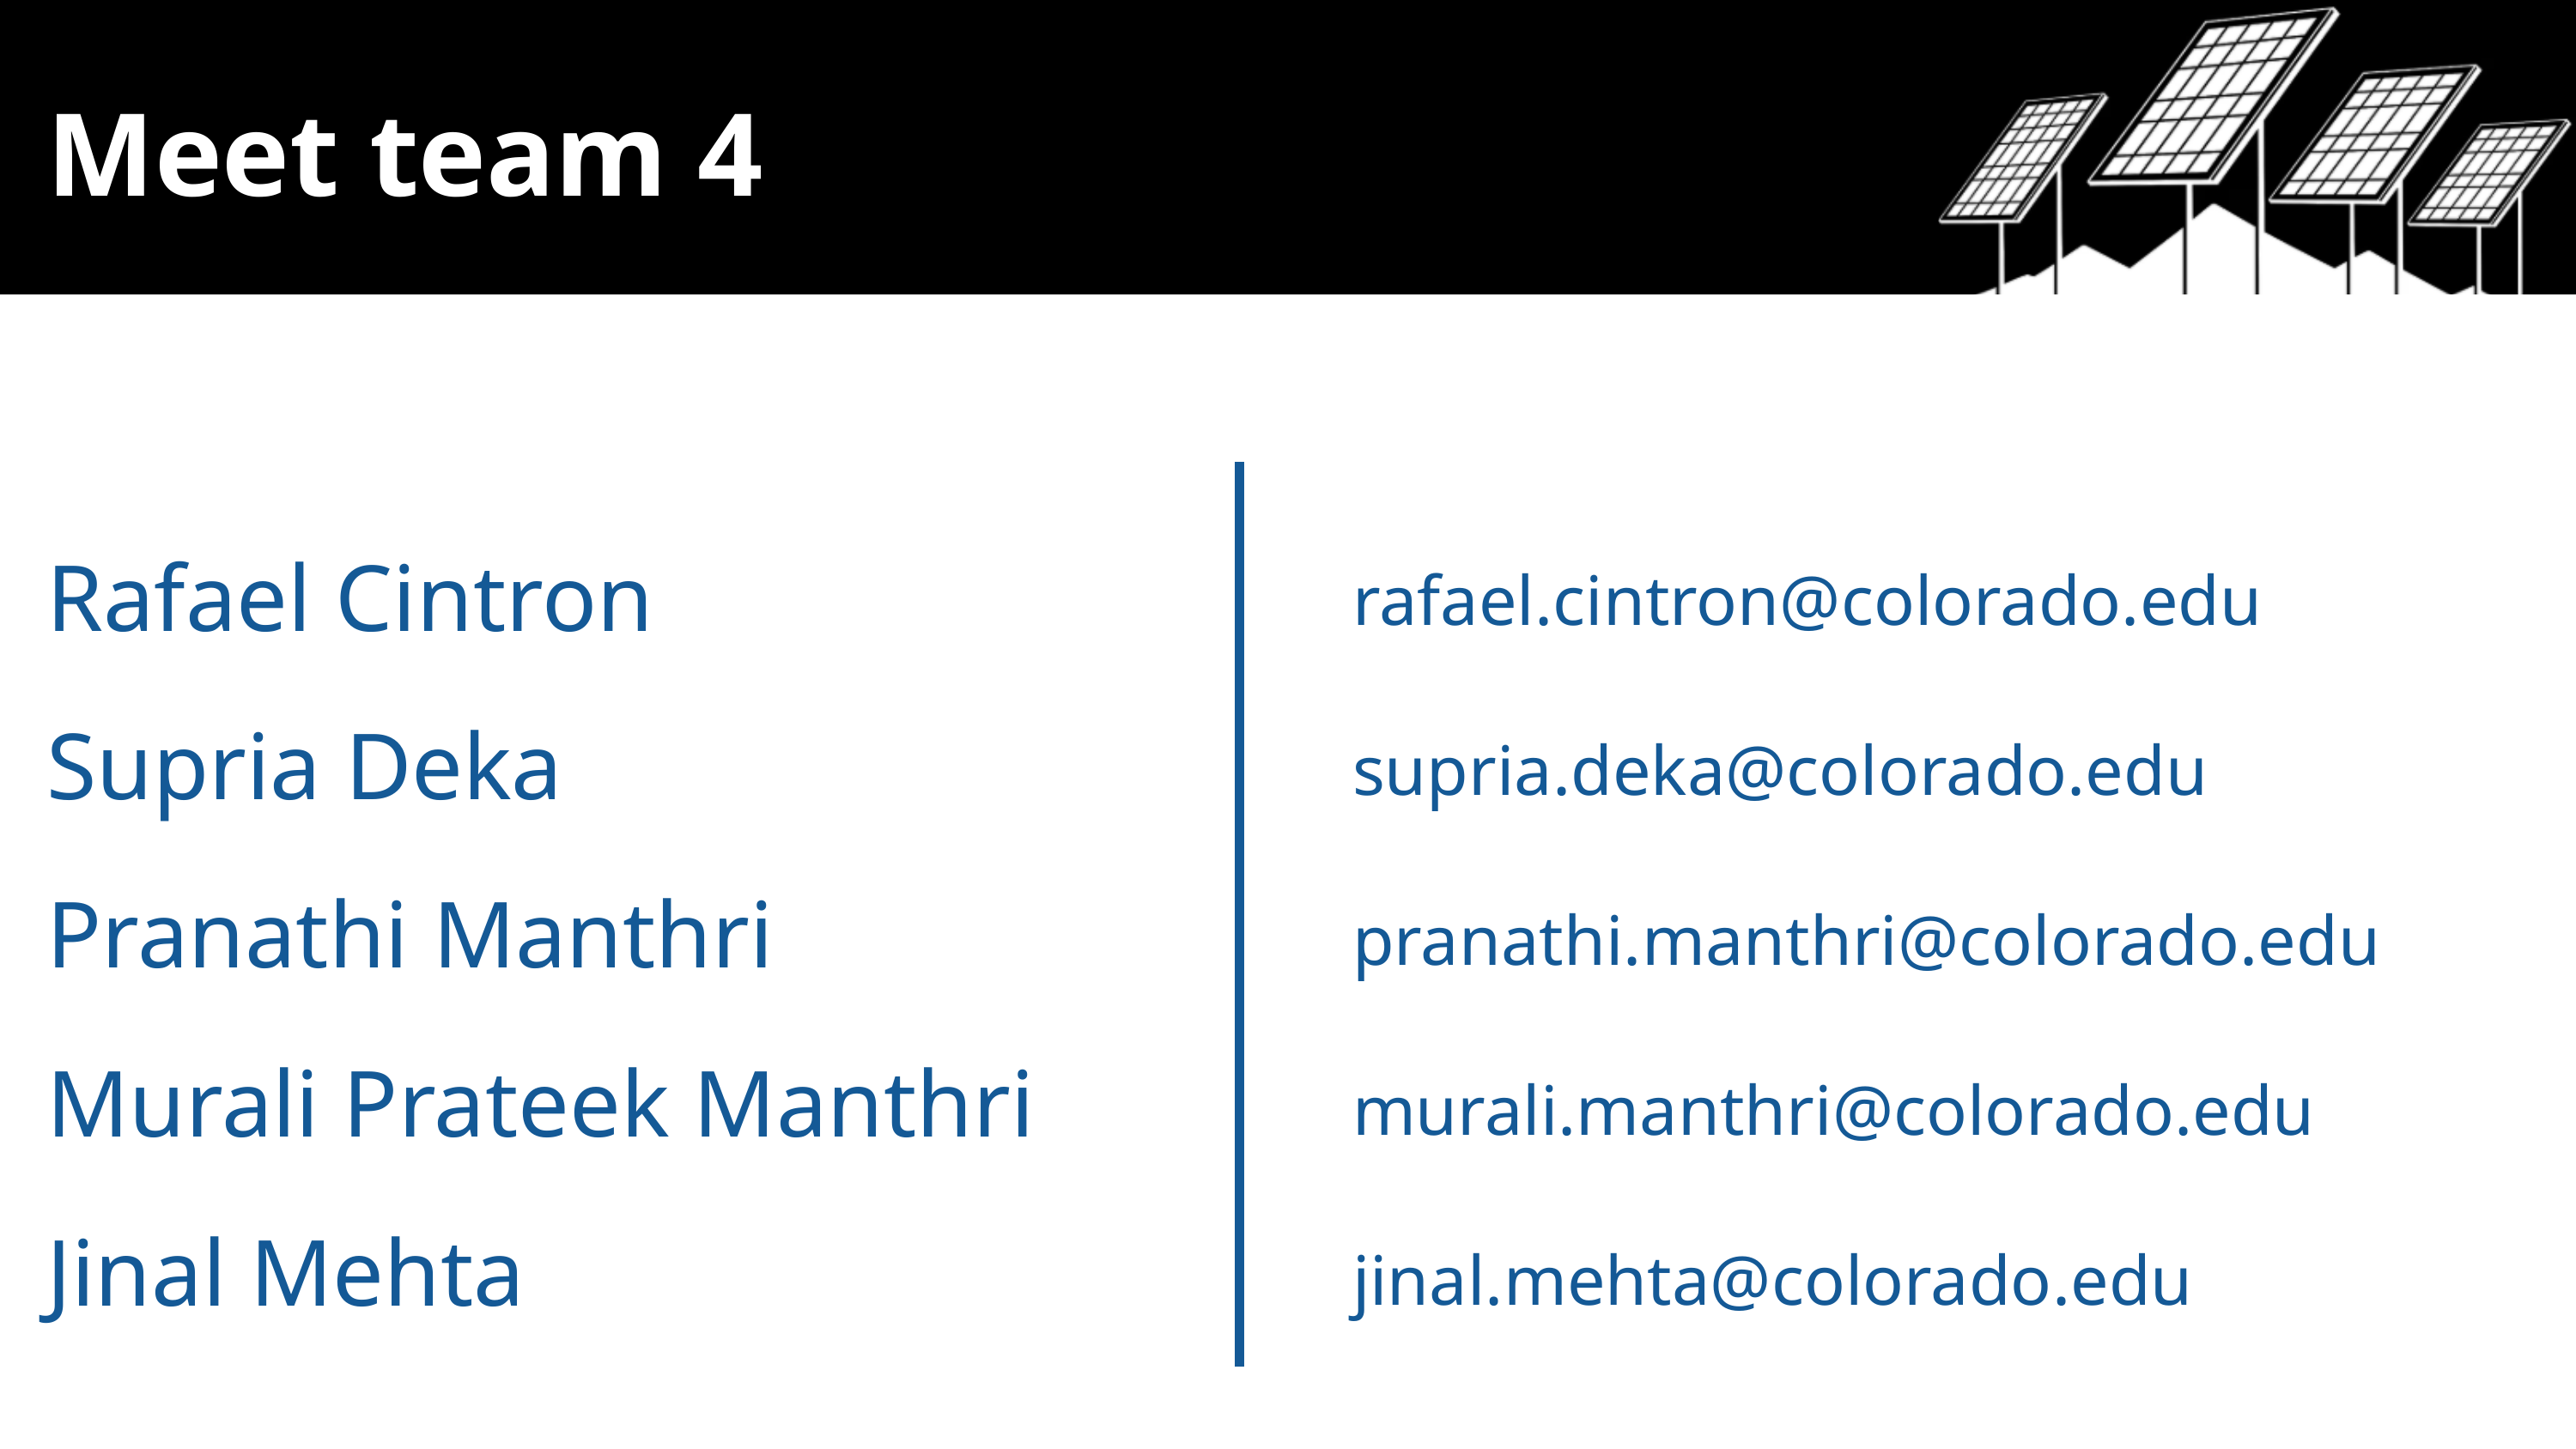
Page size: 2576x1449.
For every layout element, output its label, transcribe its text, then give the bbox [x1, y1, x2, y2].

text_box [786, 909, 1693, 919]
text_box Meet team 4 [46, 58, 2522, 220]
text_box [1938, 0, 2576, 290]
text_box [0, 294, 2576, 1449]
